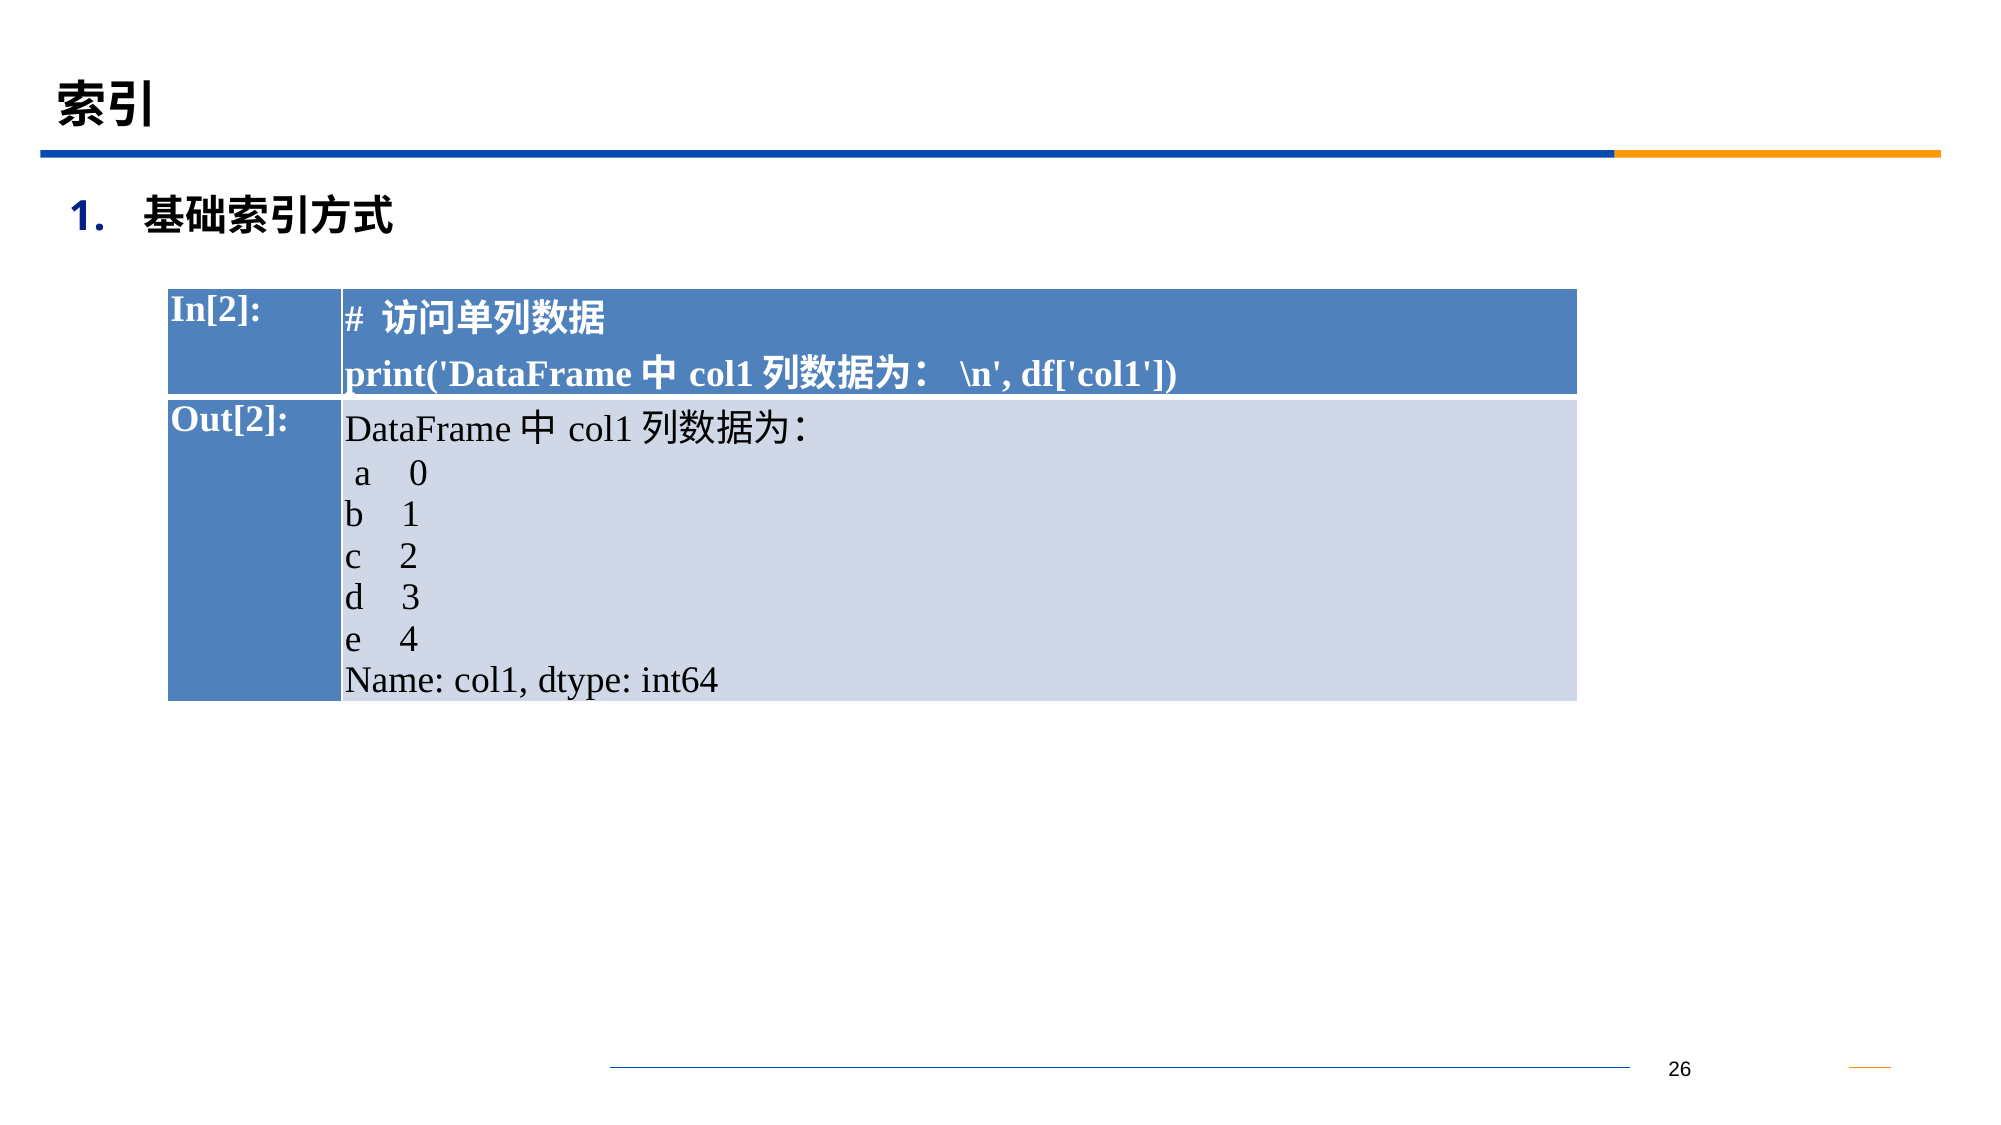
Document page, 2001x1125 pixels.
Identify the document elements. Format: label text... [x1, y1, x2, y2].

title 索引 [41, 58, 1842, 146]
table_cell Out[2]: [168, 400, 341, 701]
table_cell DataFrame中col1列数据为： a 0 b 1 c 2 d 3 e 4 Name: col1, dtype: int64 [343, 400, 1577, 701]
table_header # 访问单列数据 print('DataFrame中col1列数据为：\n', df['col1']) [343, 289, 1577, 394]
table_header In[2]: [168, 289, 341, 394]
list 基础索引方式 [53, 178, 1877, 249]
